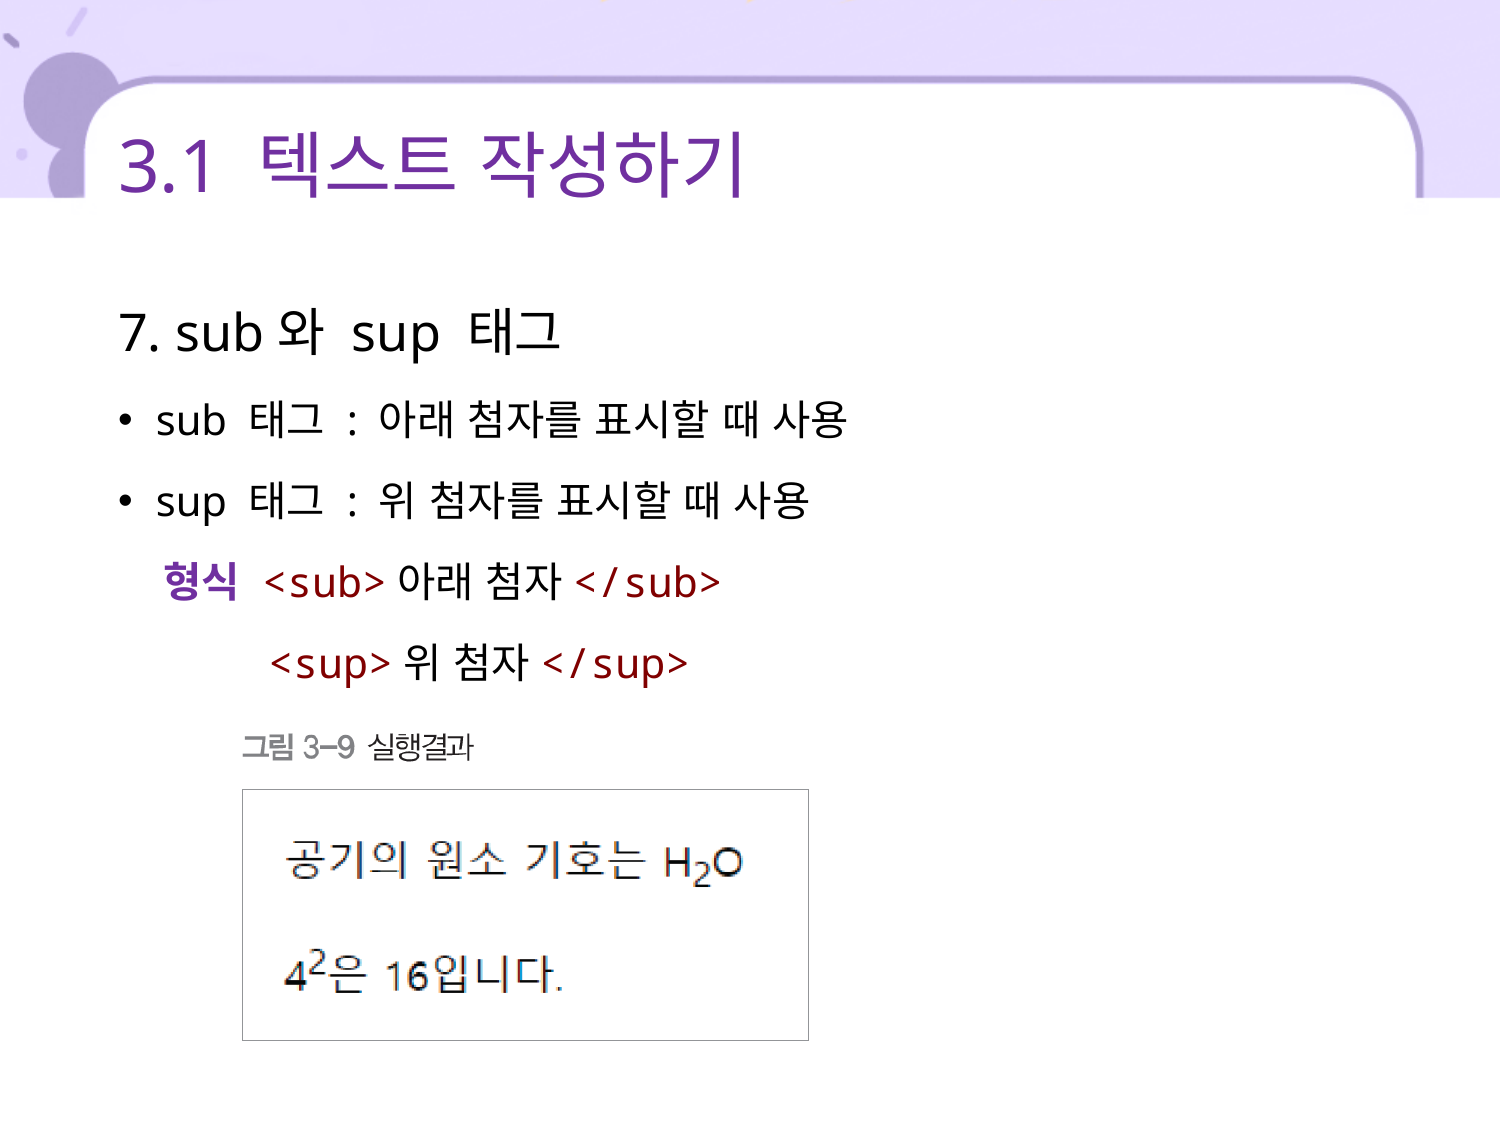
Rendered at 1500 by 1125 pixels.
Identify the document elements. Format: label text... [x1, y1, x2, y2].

list 7. sub와 sup 태그 sub 태그 : 아래 첨자를 표시할 때 사용 sup 태그 : 위 첨자를 표시할 때 사용 형식 <sub>아래 첨자</sub> <sup>위 첨자</sup> [103, 299, 1397, 1043]
picture [0, 0, 1500, 1125]
title 3.1 텍스트 작성하기 [103, 59, 1397, 278]
